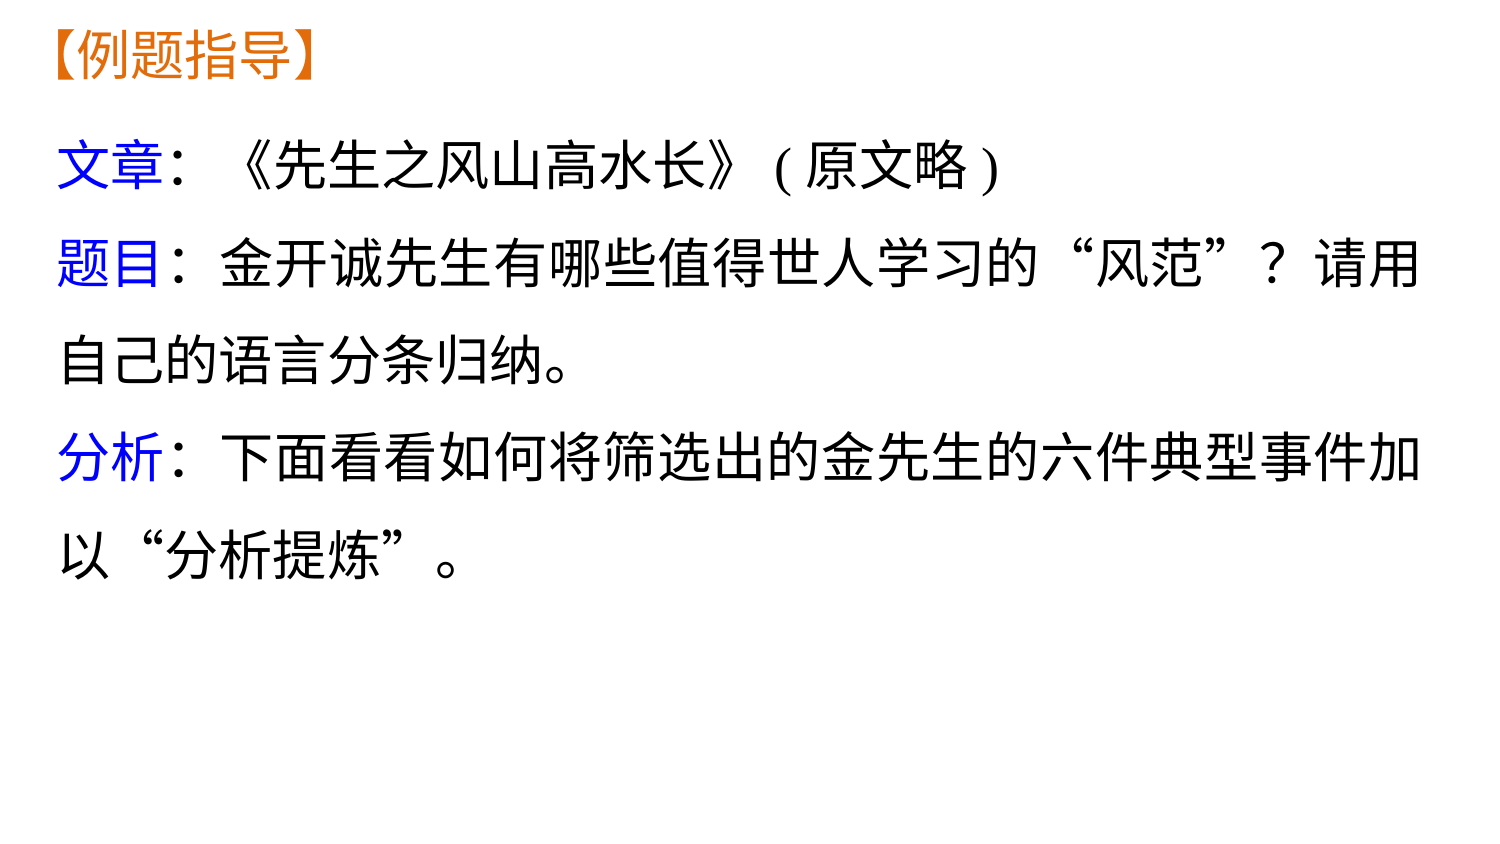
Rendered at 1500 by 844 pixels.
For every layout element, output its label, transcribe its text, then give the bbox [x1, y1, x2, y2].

text_box 【例题指导】 [7, 0, 363, 94]
text_box 文章：《先生之风山高水长》(原文略) 题目：金开诚先生有哪些值得世人学习的“风范”？请用自己的语言分条归纳。 分析：下面看看如何将筛选出的金先生的六件典型事件加以“分析提炼”。 [41, 91, 1438, 594]
